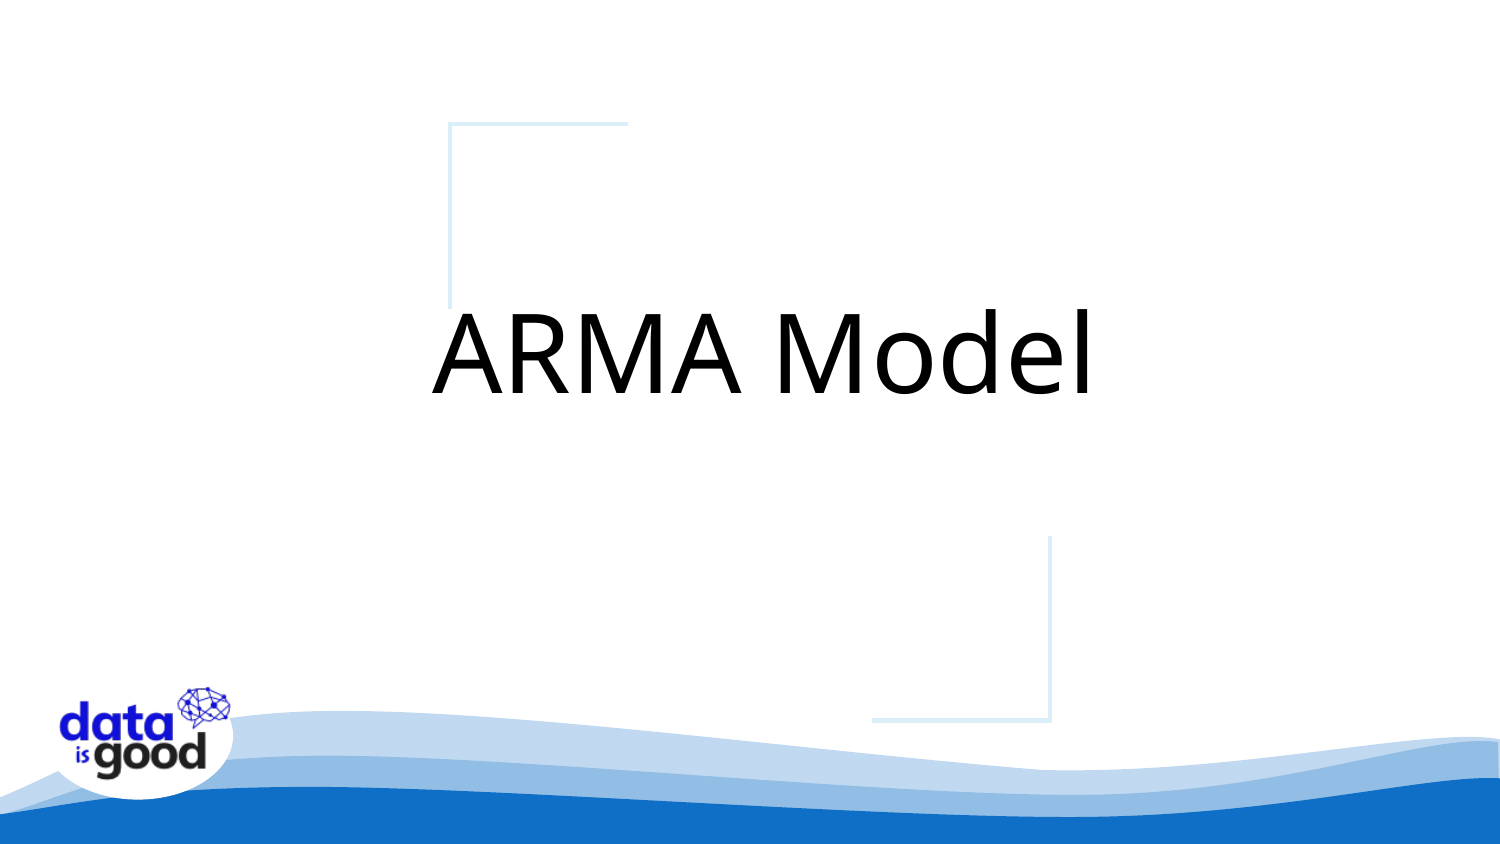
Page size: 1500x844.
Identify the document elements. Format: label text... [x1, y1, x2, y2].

title ARMA Model [227, 237, 1302, 462]
picture [58, 685, 231, 804]
